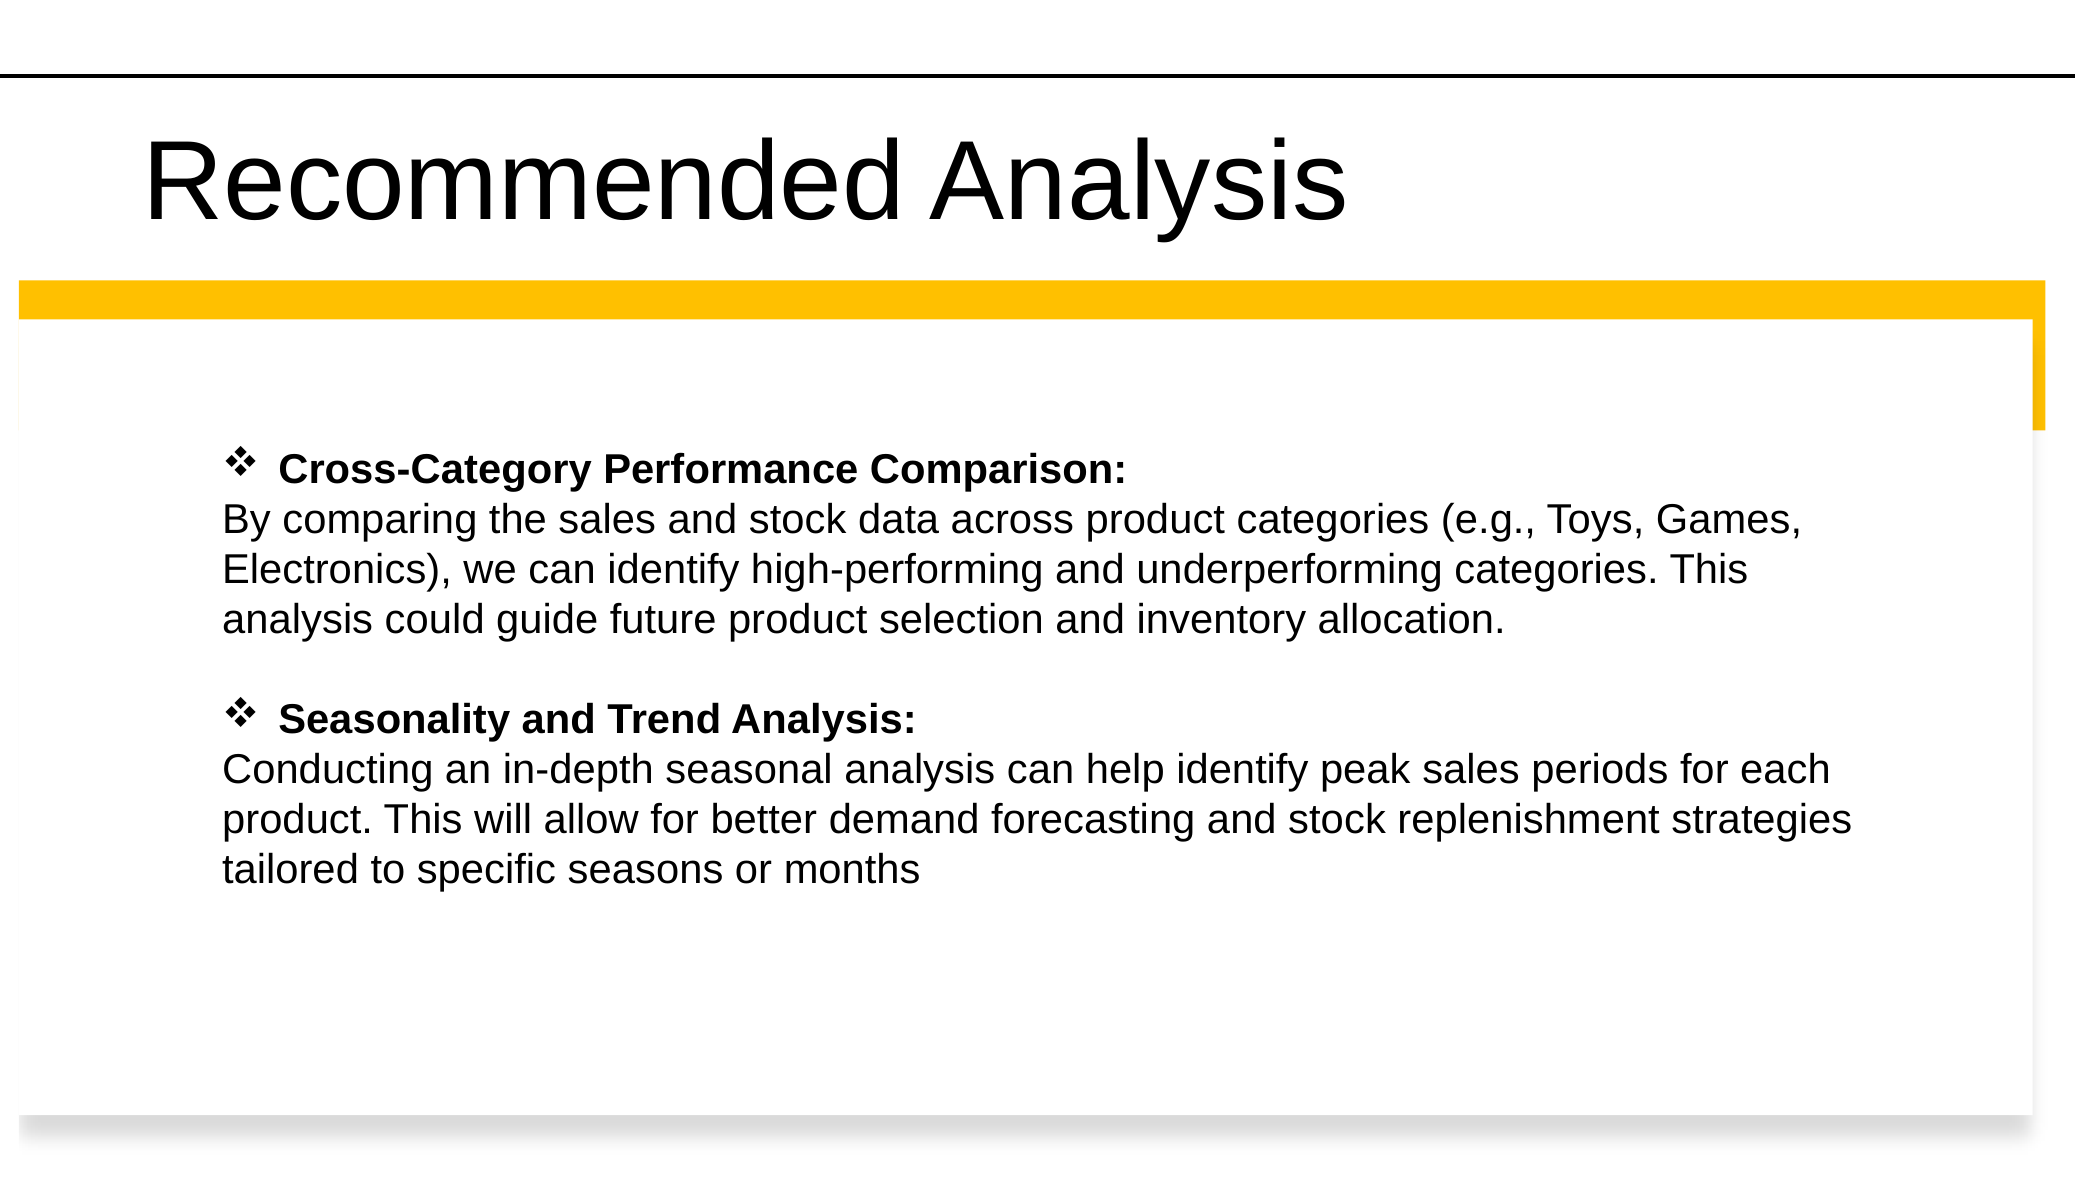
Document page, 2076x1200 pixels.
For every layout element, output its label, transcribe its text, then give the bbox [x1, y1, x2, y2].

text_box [18, 280, 2057, 1166]
title Recommended Analysis [112, 104, 1919, 278]
text_box [0, 74, 2075, 78]
